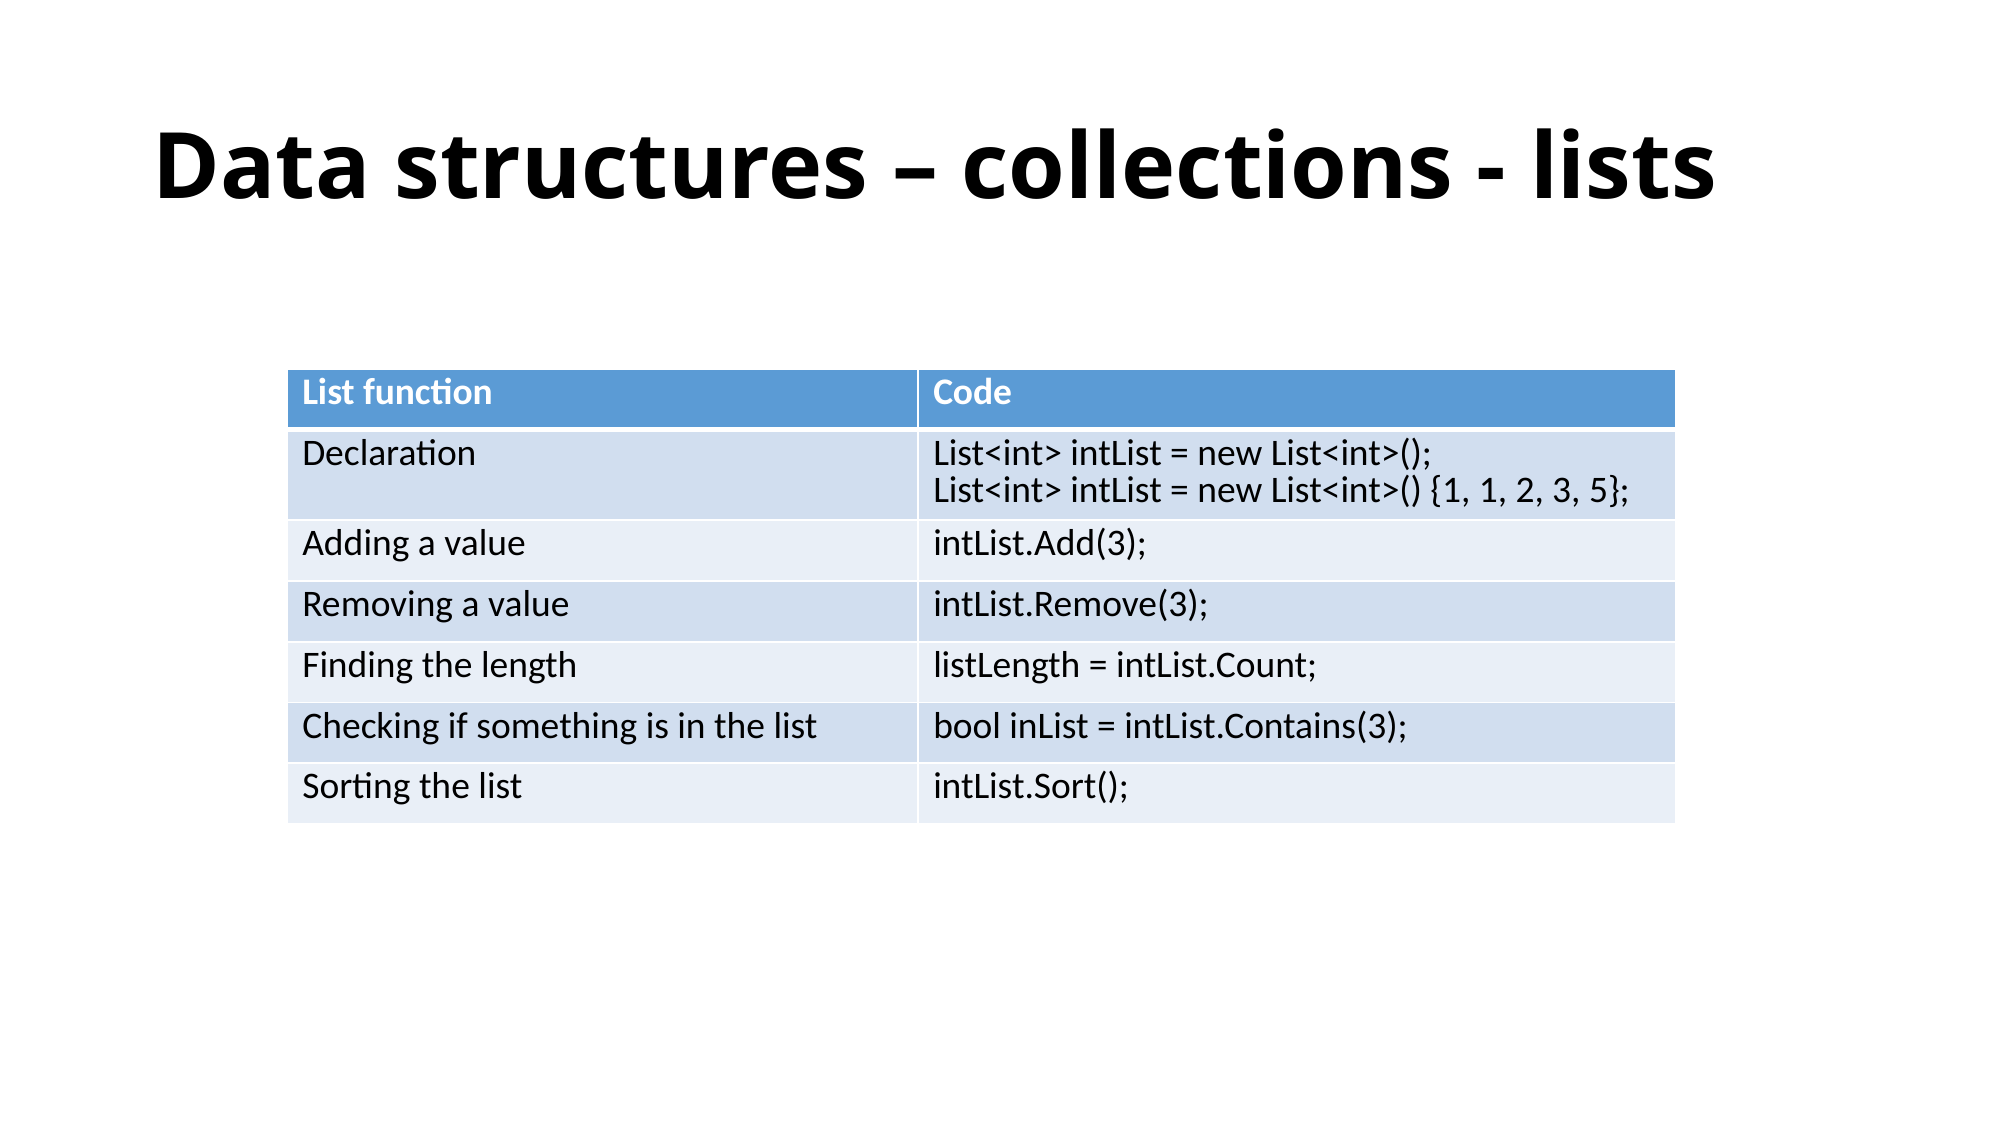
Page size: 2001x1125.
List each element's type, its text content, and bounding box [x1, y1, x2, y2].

table_cell Adding a value [288, 521, 917, 580]
table_cell Sorting the list [288, 764, 917, 823]
title Data structures – collections - lists [137, 59, 1863, 278]
table_cell bool inList = intList.Contains(3); [919, 703, 1675, 762]
table_cell Checking if something is in the list [288, 703, 917, 762]
table_cell Finding the length [288, 643, 917, 702]
table_cell intList.Sort(); [919, 764, 1675, 823]
table_cell intList.Add(3); [919, 521, 1675, 580]
table_cell List<int> intList = new List<int>(); List<int> intList = new List<int>() {1, 1, 2, 3, 5}; [919, 432, 1675, 519]
table_header Code [919, 370, 1675, 427]
table_cell intList.Remove(3); [919, 582, 1675, 641]
table_cell Removing a value [288, 582, 917, 641]
table_header List function [288, 370, 917, 427]
table_cell Declaration [288, 432, 917, 519]
table_cell listLength = intList.Count; [919, 643, 1675, 702]
